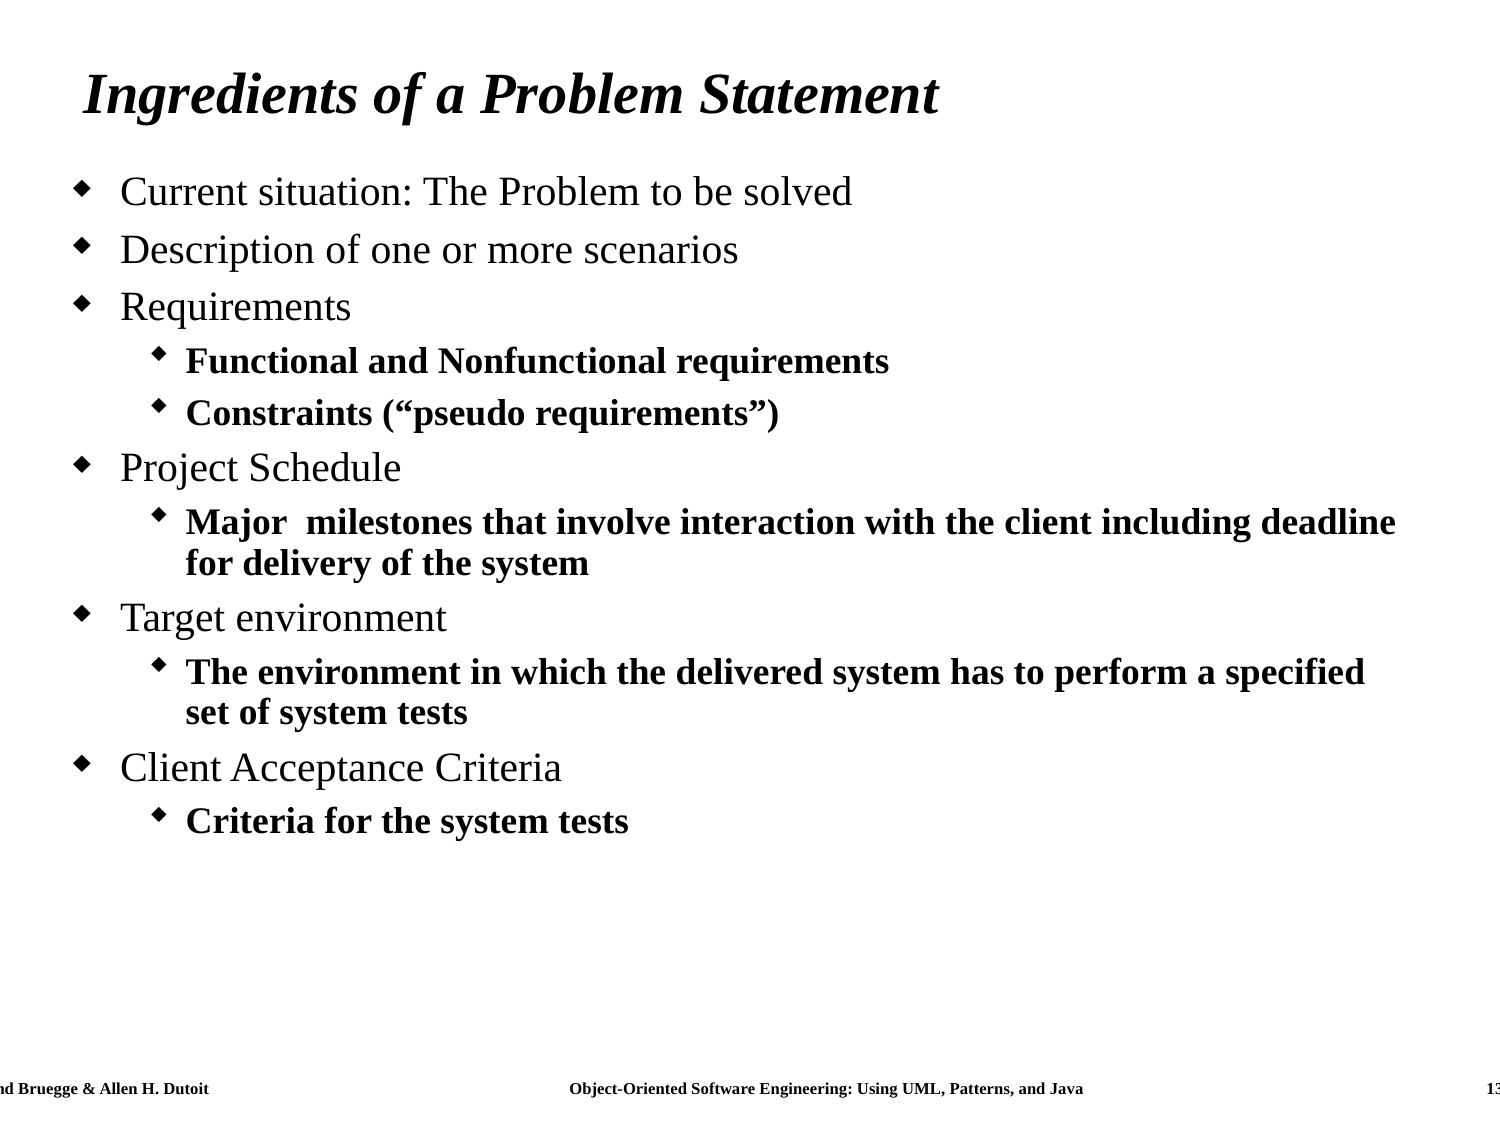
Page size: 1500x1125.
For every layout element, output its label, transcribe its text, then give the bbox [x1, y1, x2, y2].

list Current situation: The Problem to be solved Description of one or more scenarios Requirements Functional and Nonfunctional requirements Constraints (“pseudo requirements”) Project Schedule Major milestones that involve interaction with the client including deadline for delivery of the system Target environment The environment in which the delivered system has to perform a specified set of system tests Client Acceptance Criteria Criteria for the system tests [58, 162, 1413, 950]
title Ingredients of a Problem Statement [68, 36, 1407, 153]
